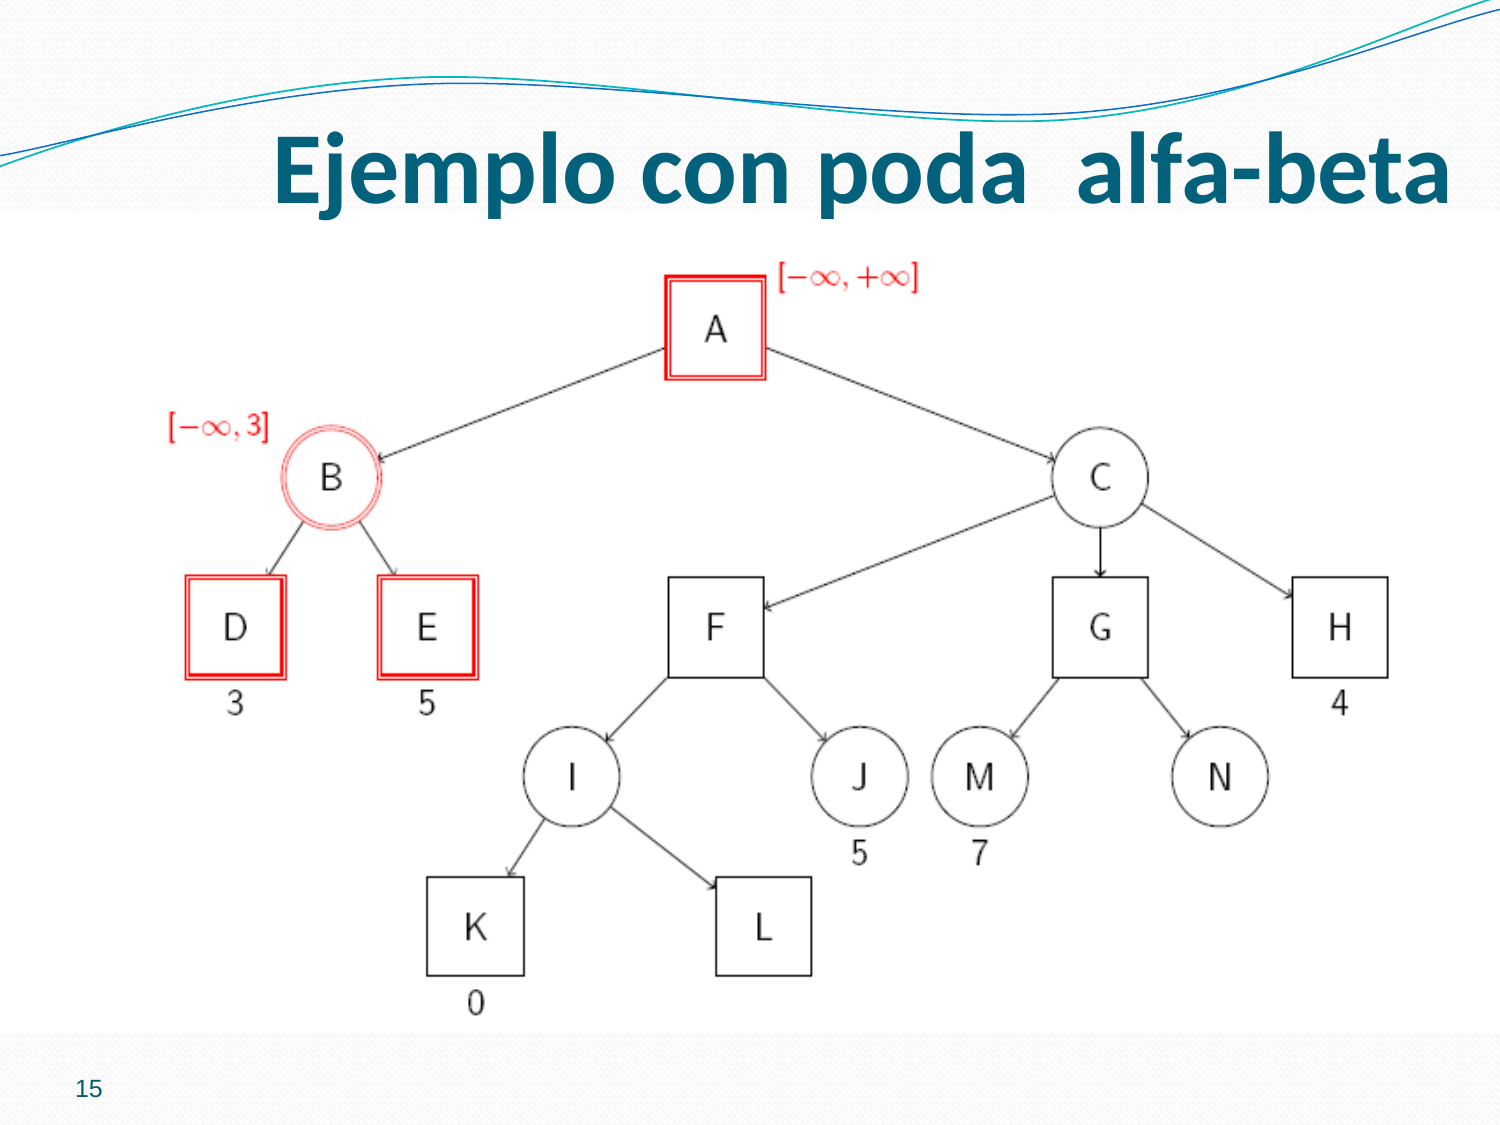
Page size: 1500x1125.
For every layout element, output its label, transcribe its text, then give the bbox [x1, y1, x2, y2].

picture [0, 211, 1500, 1032]
slide_number 15 [75, 1043, 425, 1103]
text_box Ejemplo con poda alfa-beta [86, 93, 1453, 211]
